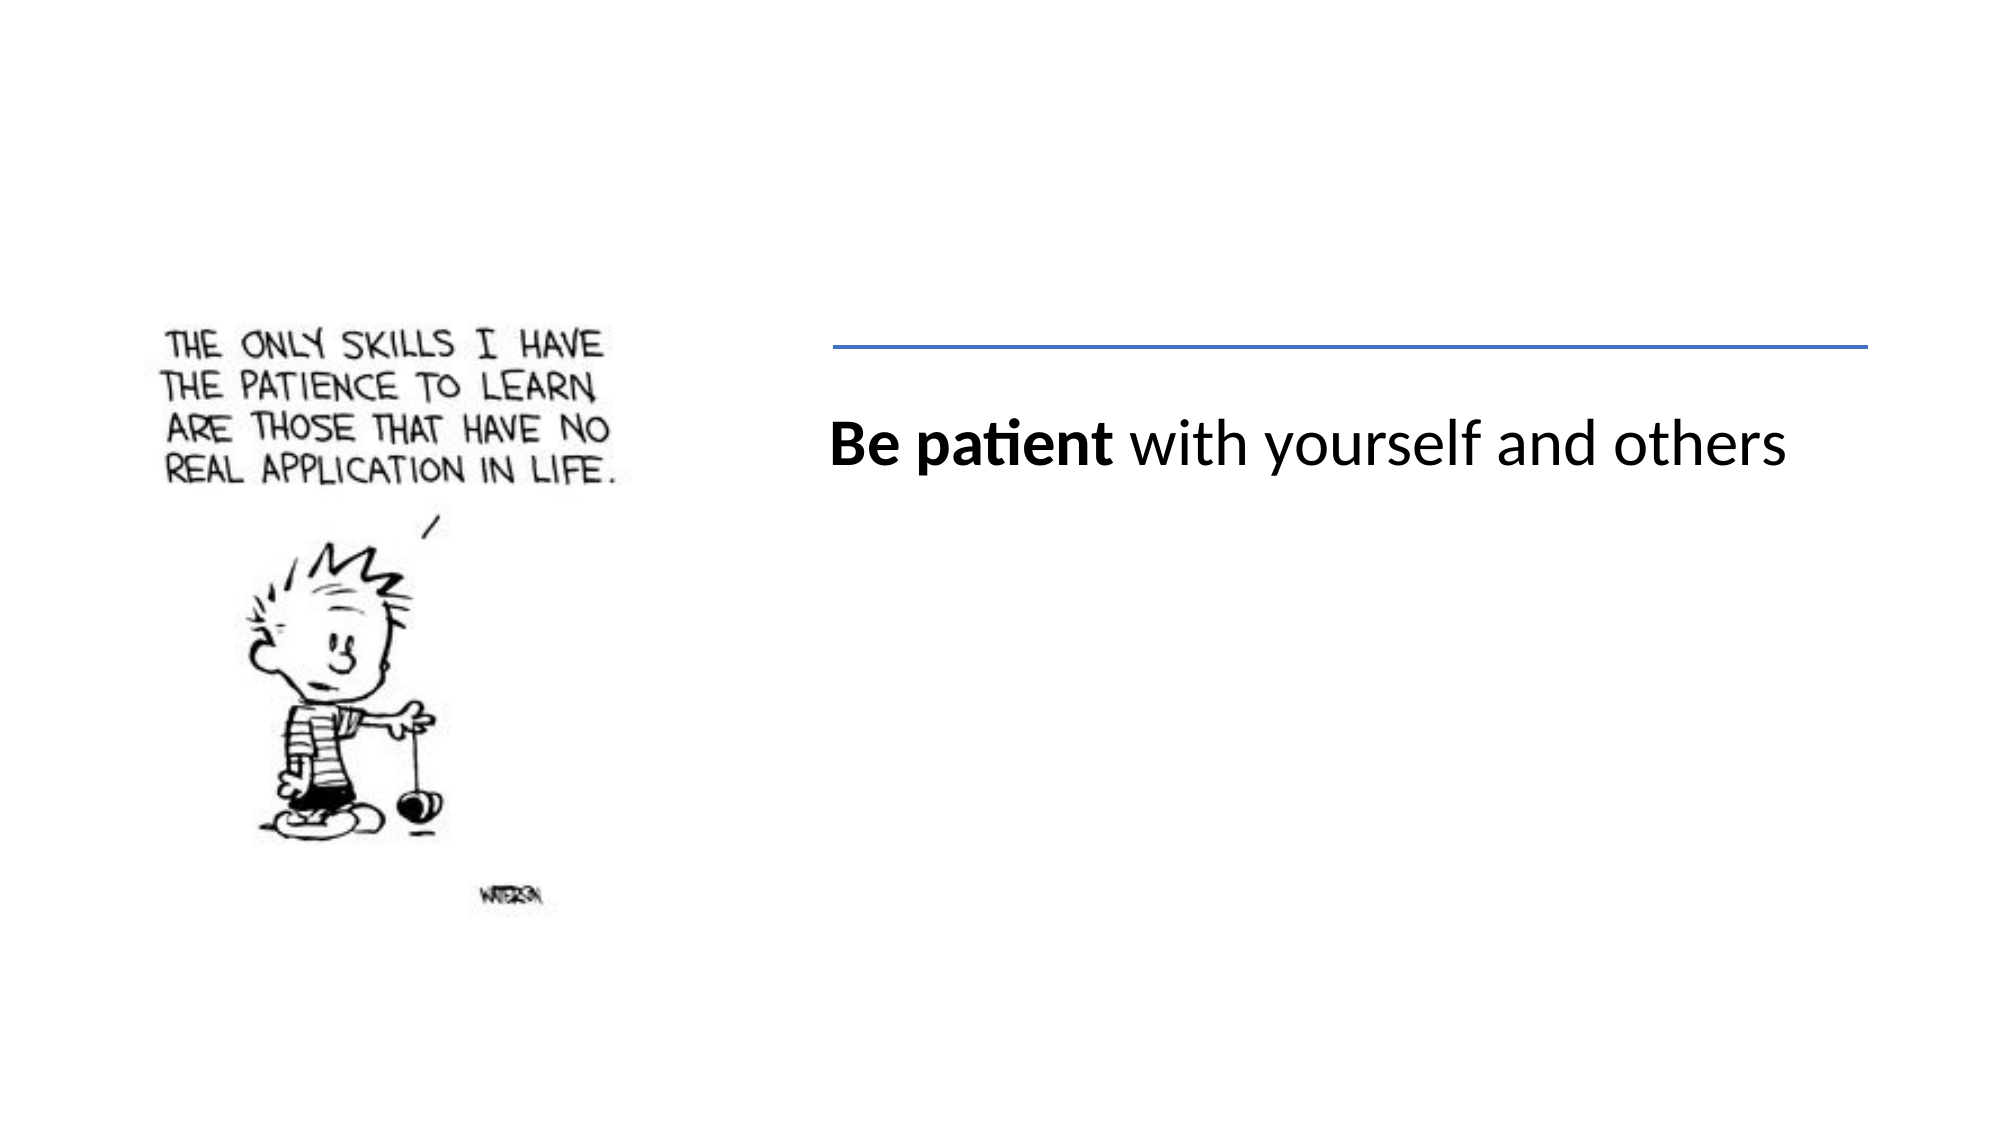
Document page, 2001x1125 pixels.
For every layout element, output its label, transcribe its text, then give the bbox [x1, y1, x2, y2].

list Be patient with yourself and others [814, 399, 1895, 1021]
picture [0, 0, 761, 1125]
